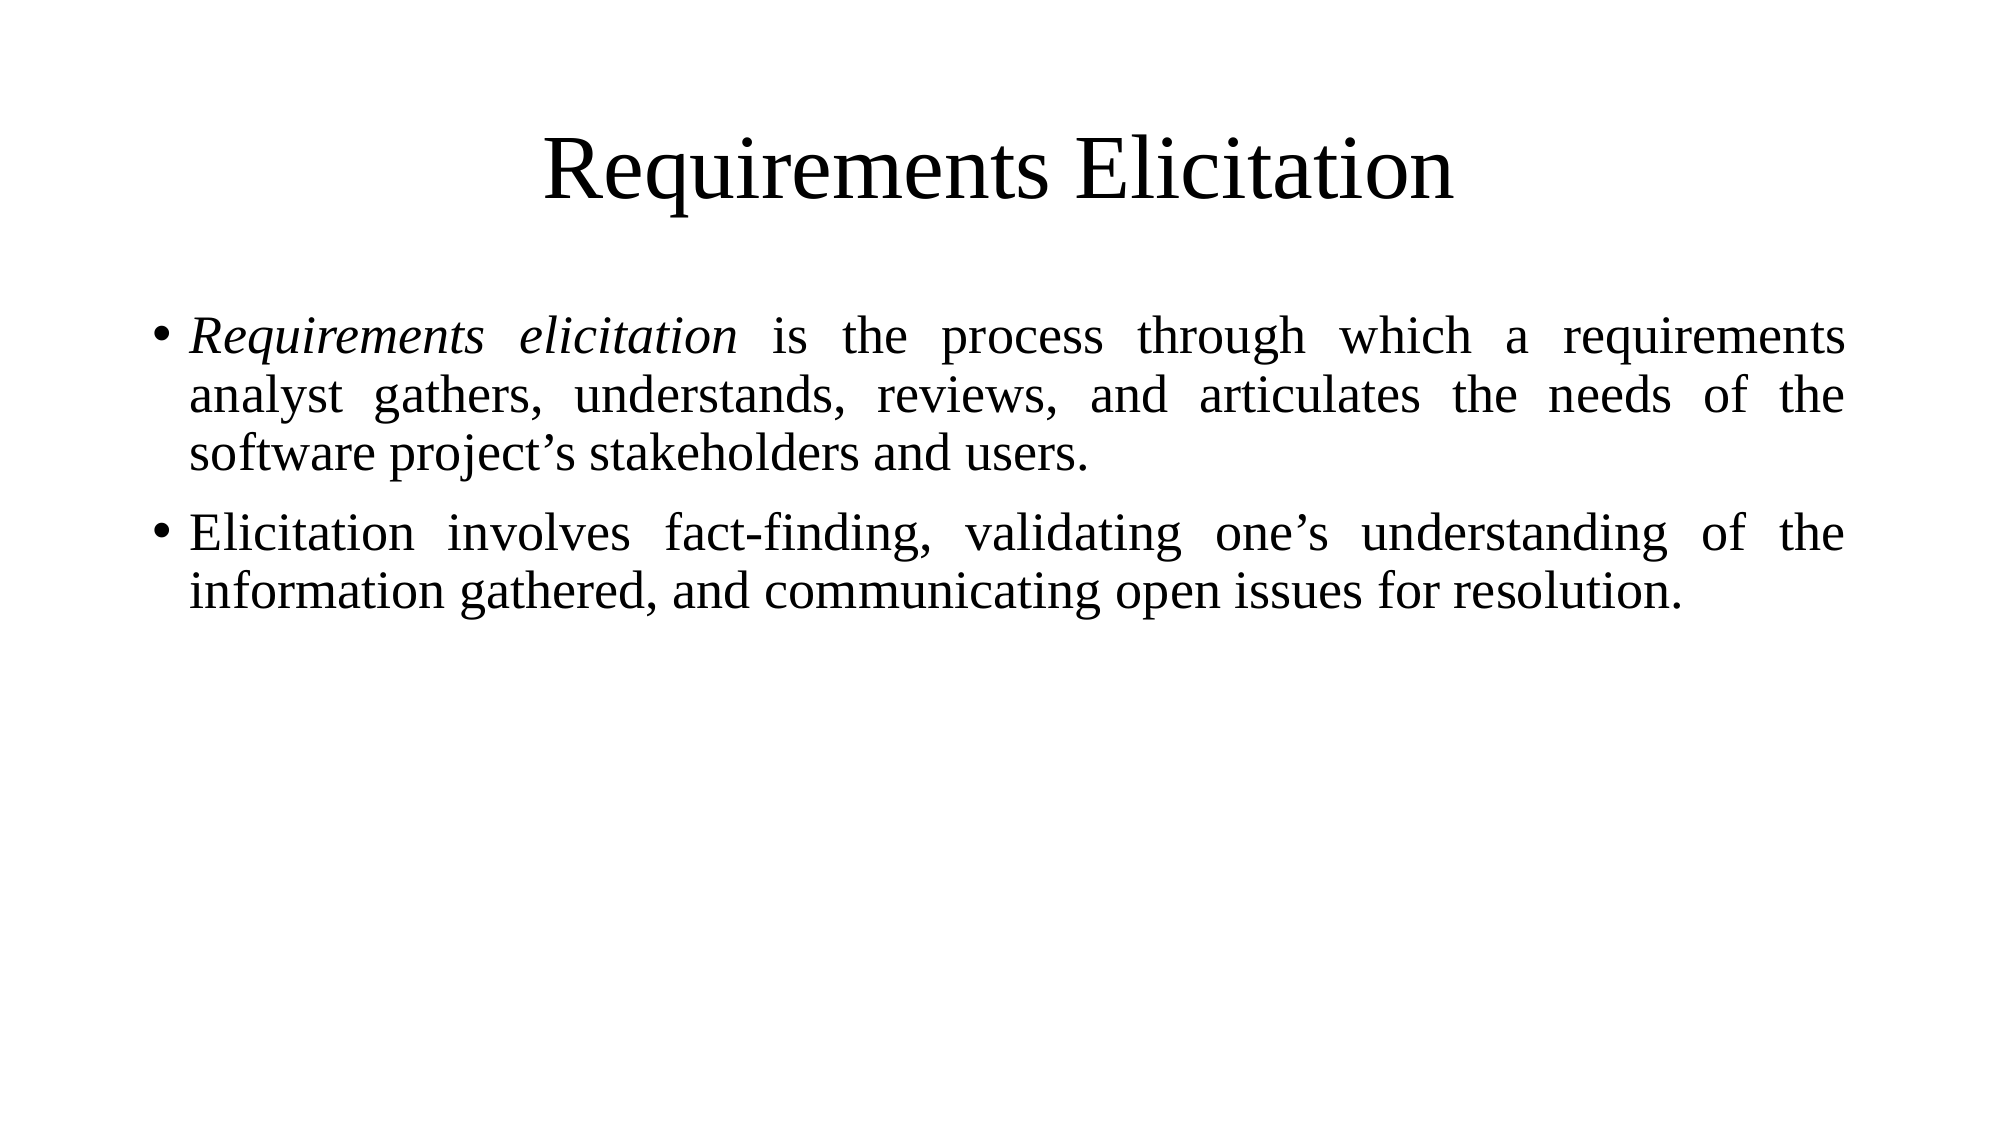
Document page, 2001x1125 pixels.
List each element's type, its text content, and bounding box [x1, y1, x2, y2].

list Requirements elicitation is the process through which a requirements analyst gathers, understands, reviews, and articulates the needs of the software project’s stakeholders and users. Elicitation involves fact-finding, validating one’s understanding of the information gathered, and communicating open issues for resolution. [137, 299, 1863, 1014]
title Requirements Elicitation [137, 59, 1863, 278]
